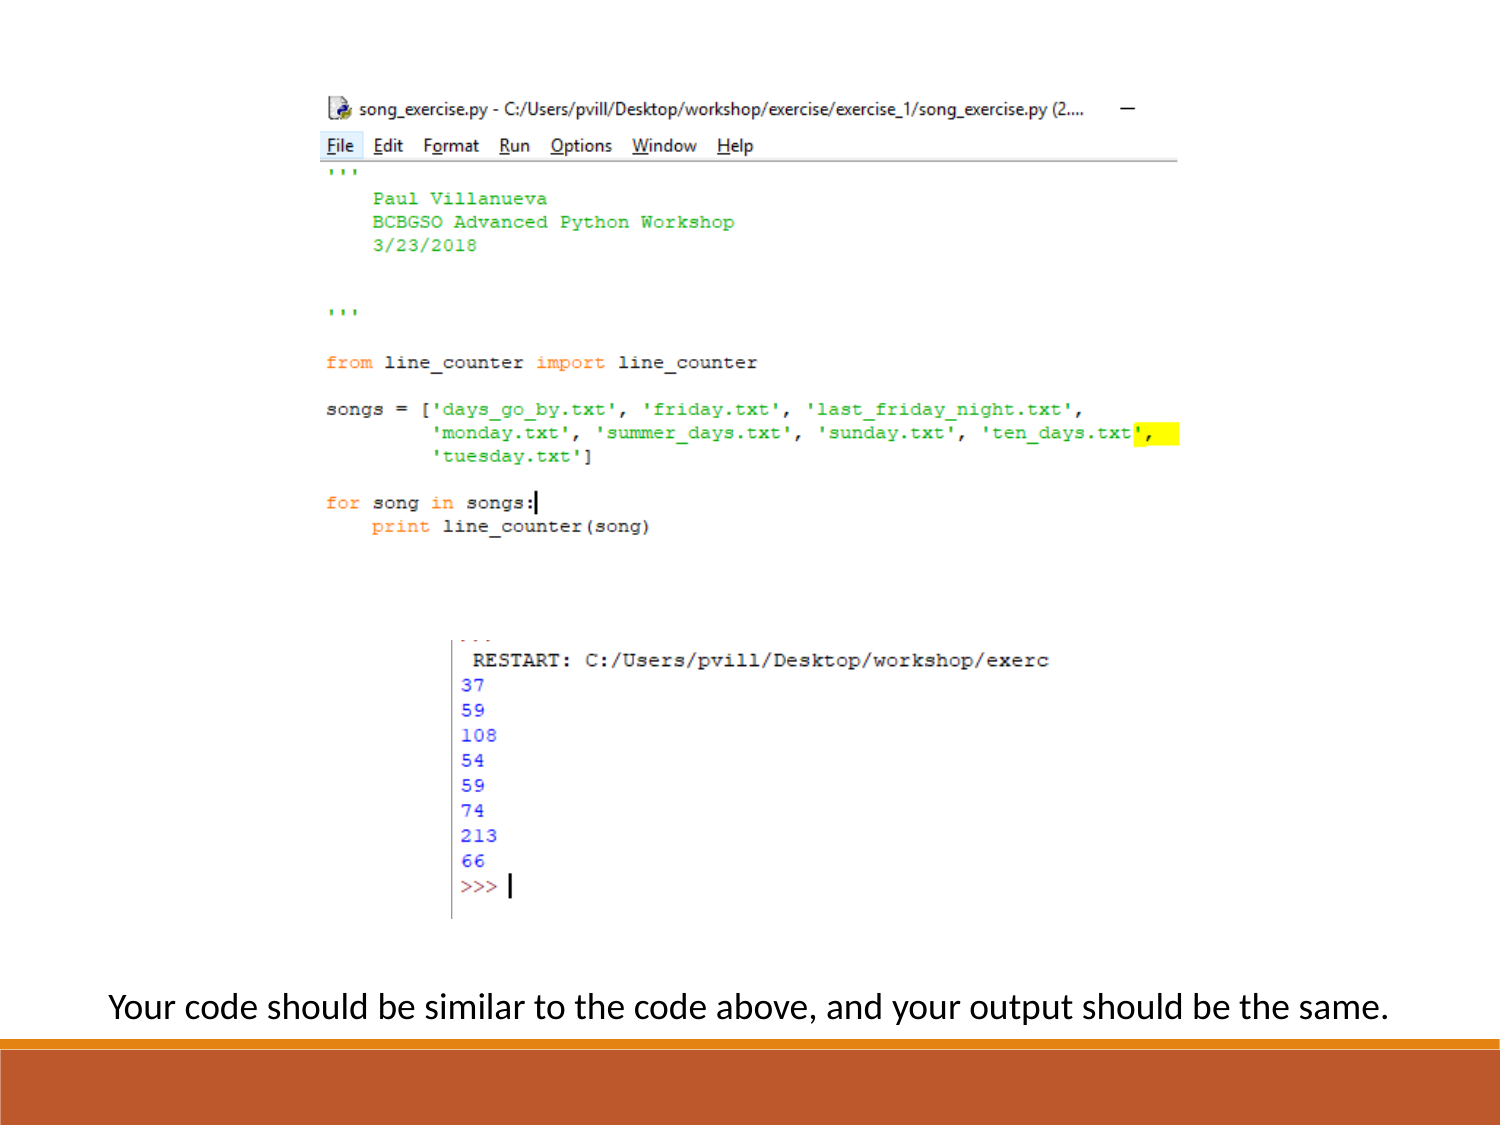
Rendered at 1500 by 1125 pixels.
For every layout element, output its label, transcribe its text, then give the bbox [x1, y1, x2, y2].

picture [451, 639, 1049, 920]
picture [320, 88, 1180, 573]
text_box Your code should be similar to the code above, and your output should be the same. [93, 974, 1407, 1035]
